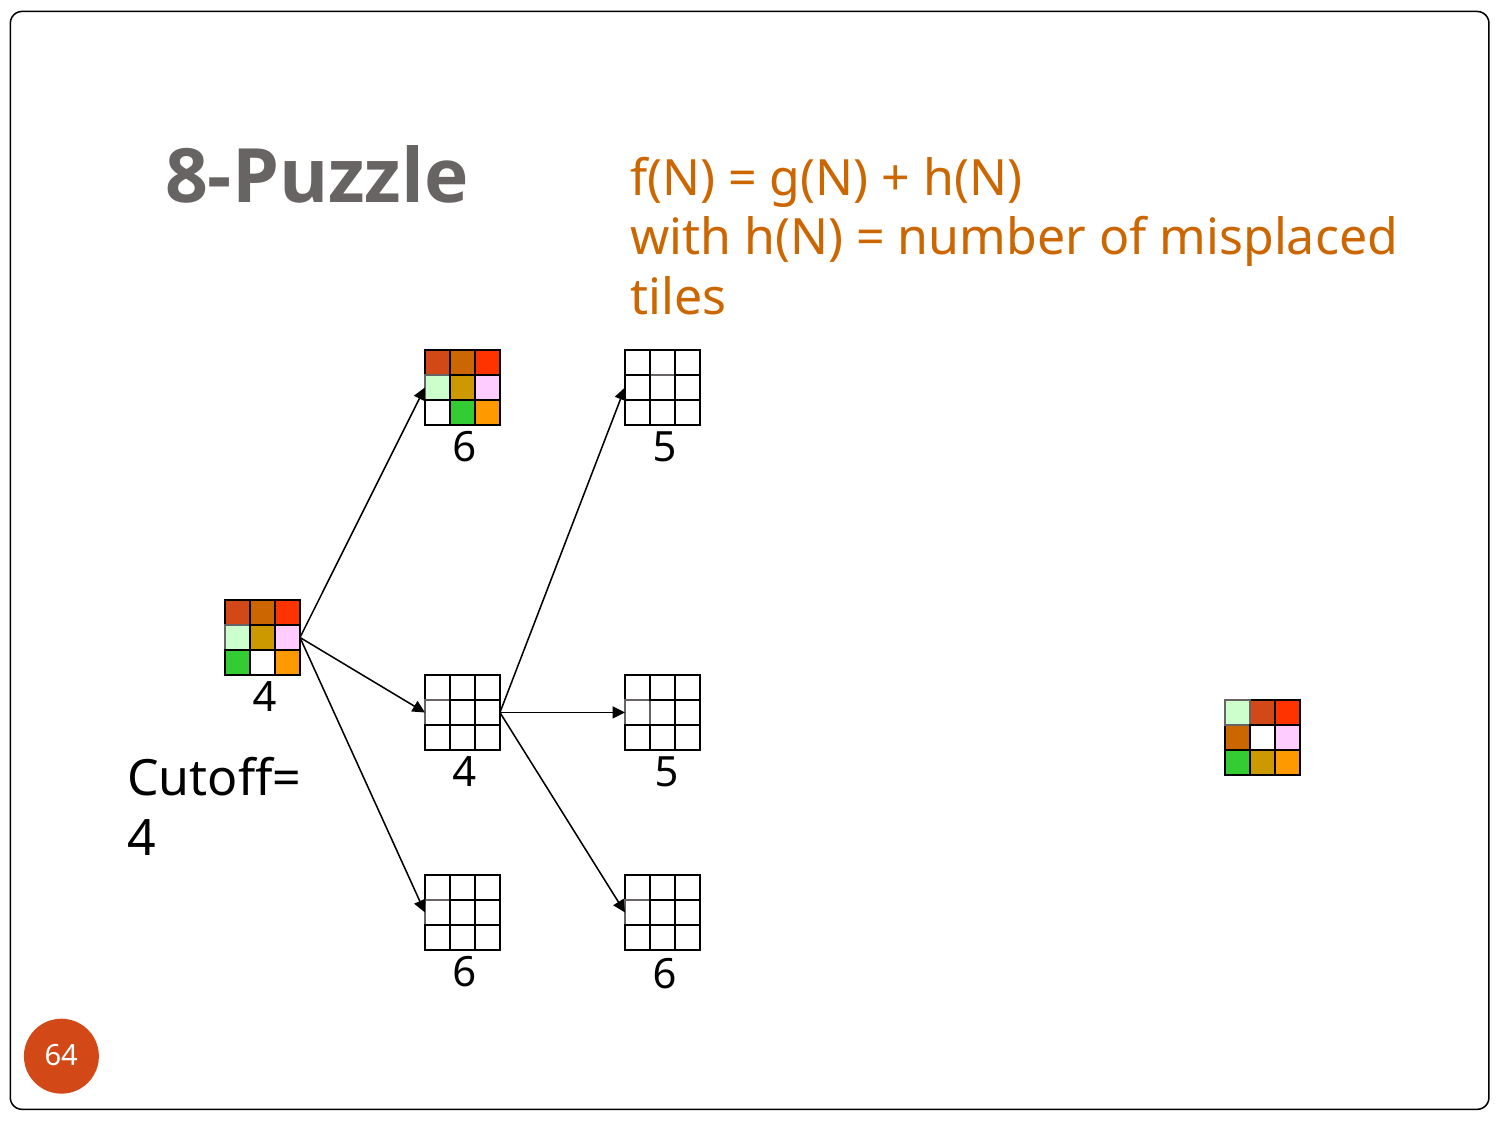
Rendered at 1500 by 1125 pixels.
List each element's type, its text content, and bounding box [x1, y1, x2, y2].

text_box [299, 645, 494, 1003]
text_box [499, 349, 701, 713]
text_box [499, 808, 701, 1005]
text_box Cutoff=4 [112, 737, 294, 813]
title 8-Puzzle [150, 45, 1425, 233]
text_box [1224, 699, 1301, 776]
text_box f(N) = g(N) + h(N) with h(N) = number of misplaced tiles [615, 137, 1488, 273]
text_box ‹#› [23, 1018, 99, 1094]
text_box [299, 349, 501, 638]
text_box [499, 719, 701, 803]
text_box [224, 599, 294, 728]
